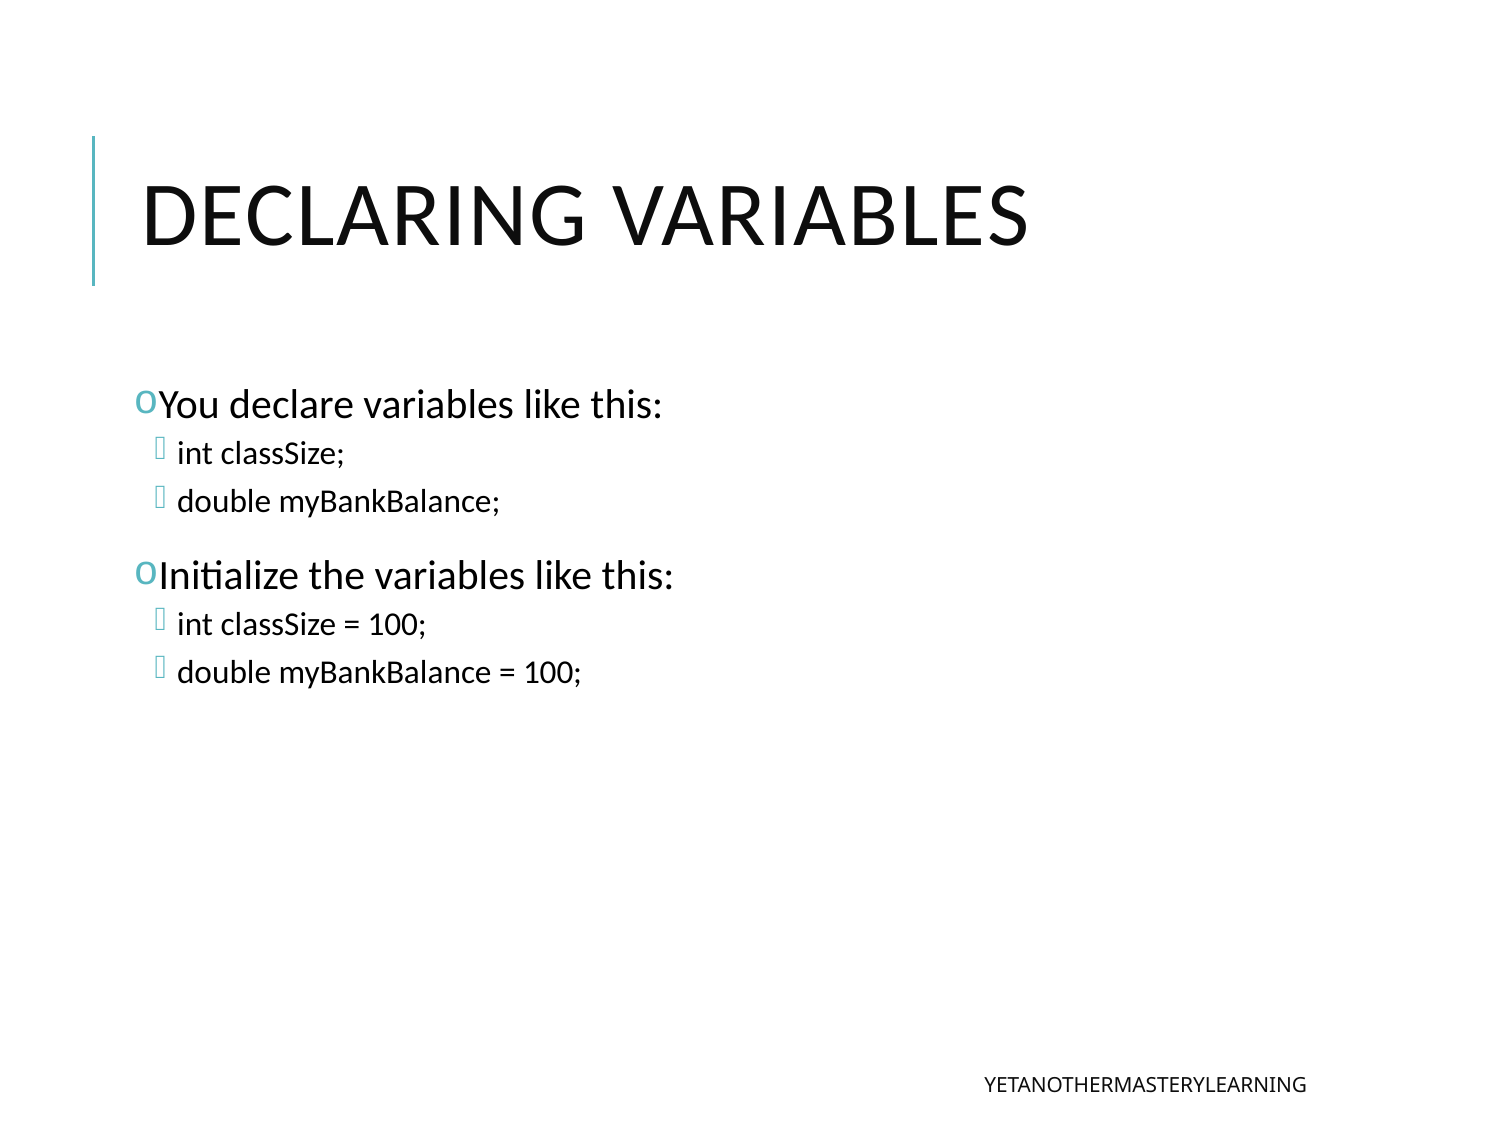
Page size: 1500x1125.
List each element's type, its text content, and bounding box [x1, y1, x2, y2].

list You declare variables like this: int classSize; double myBankBalance; Initialize the variables like this: int classSize = 100; double myBankBalance = 100; [126, 375, 1322, 1035]
footer yetanothermasterylearning [595, 1061, 1322, 1107]
title Declaring variables [126, 96, 1322, 342]
